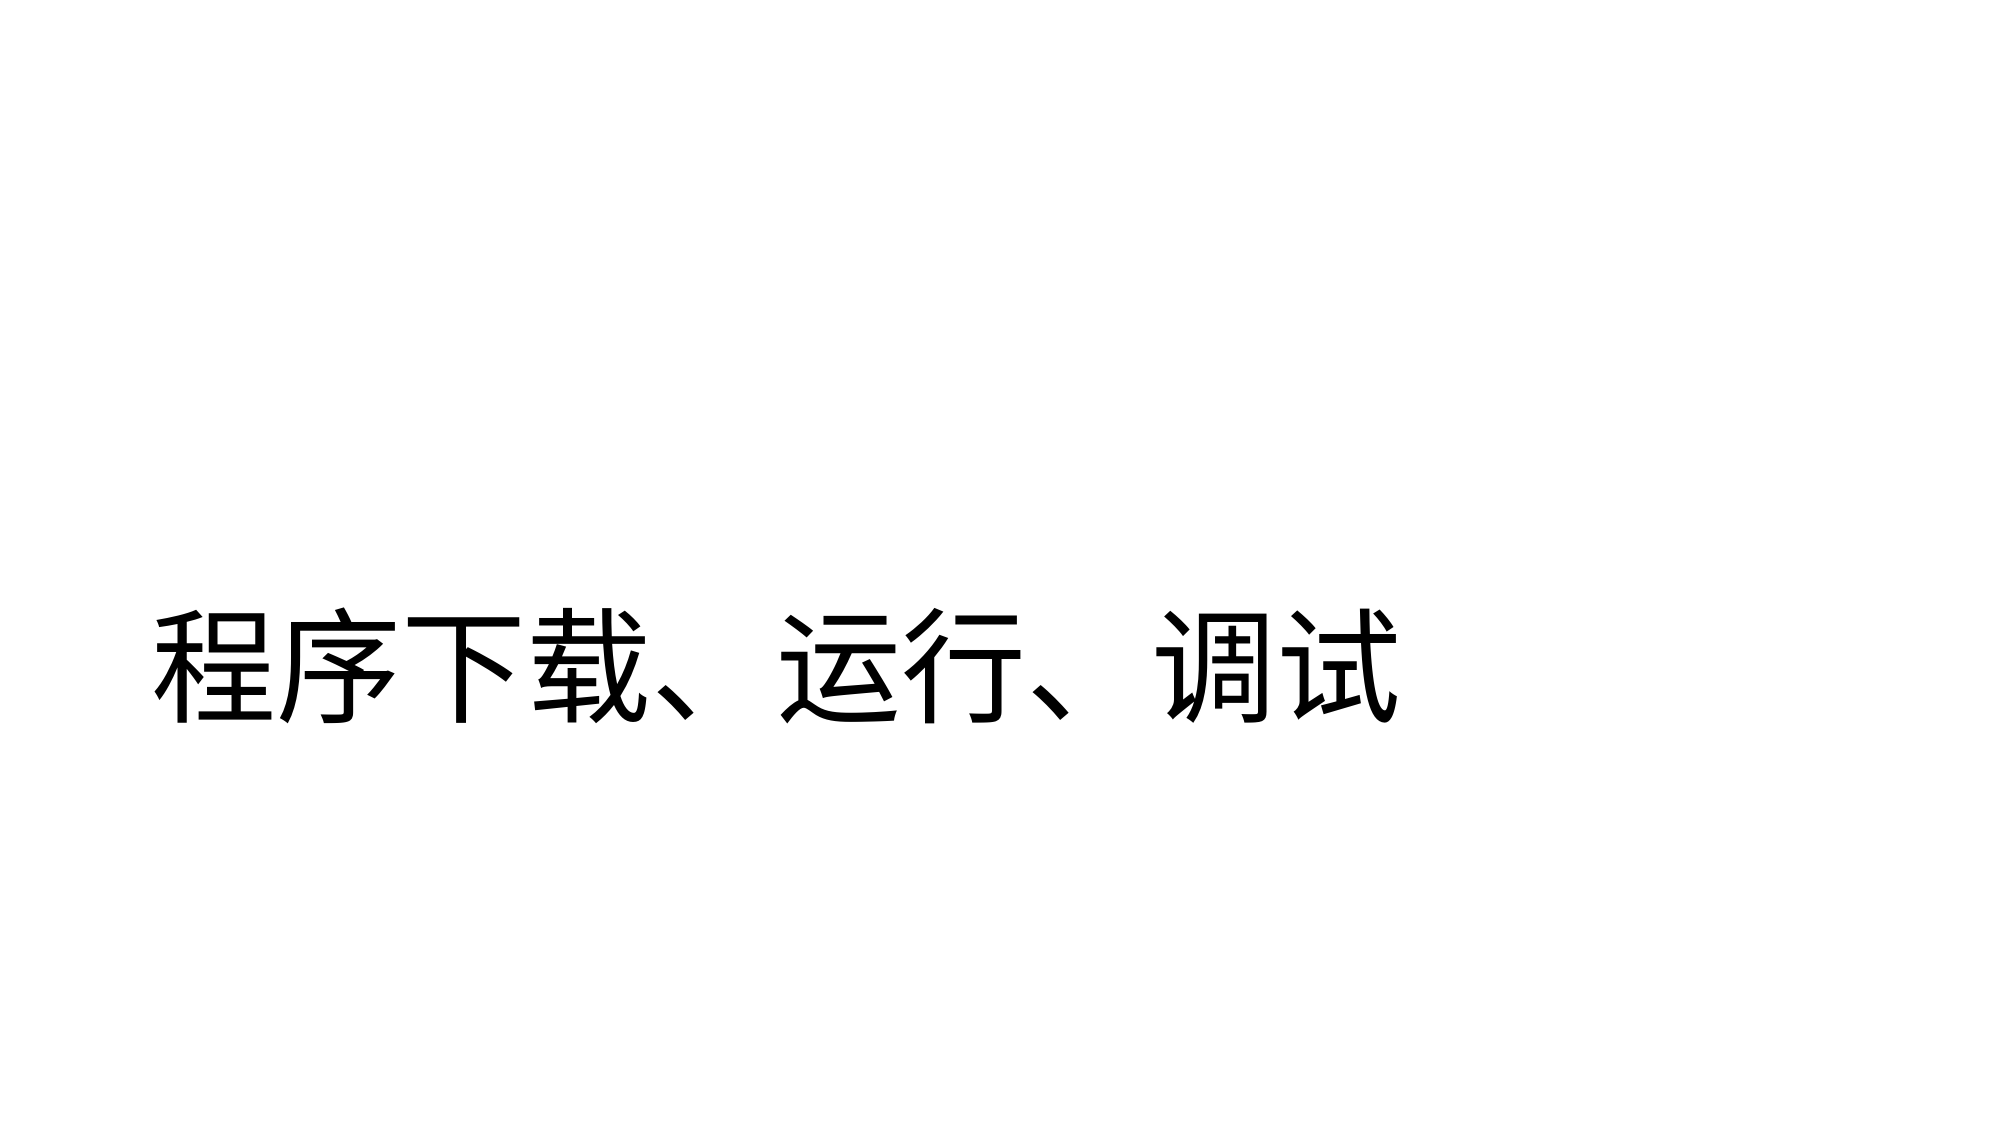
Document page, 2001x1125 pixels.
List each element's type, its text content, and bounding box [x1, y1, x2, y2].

title 程序下载、运行、调试 [136, 280, 1862, 749]
